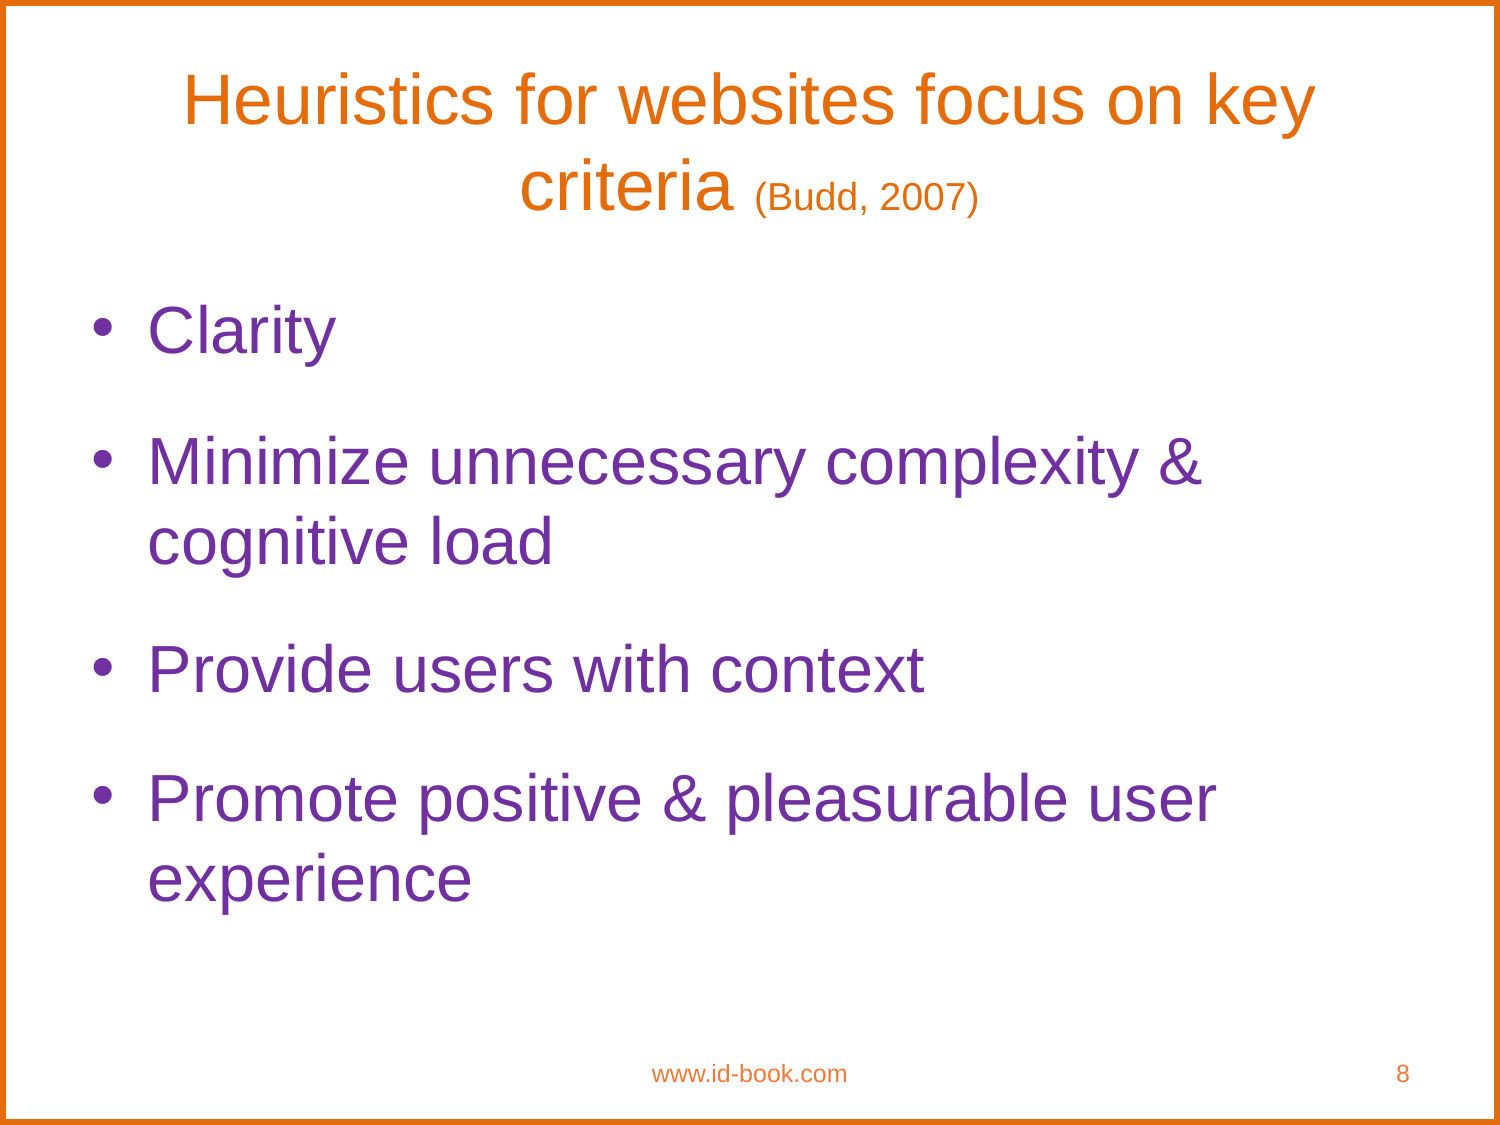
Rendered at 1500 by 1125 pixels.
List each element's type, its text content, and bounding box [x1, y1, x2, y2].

footer www.id-book.com [512, 1042, 988, 1103]
list Clarity Minimize unnecessary complexity & cognitive load Provide users with context Promote positive & pleasurable user experience [76, 278, 1427, 1022]
slide_number 8 [1074, 1042, 1425, 1103]
title Heuristics for websites focus on key criteria (Budd, 2007) [75, 45, 1425, 233]
